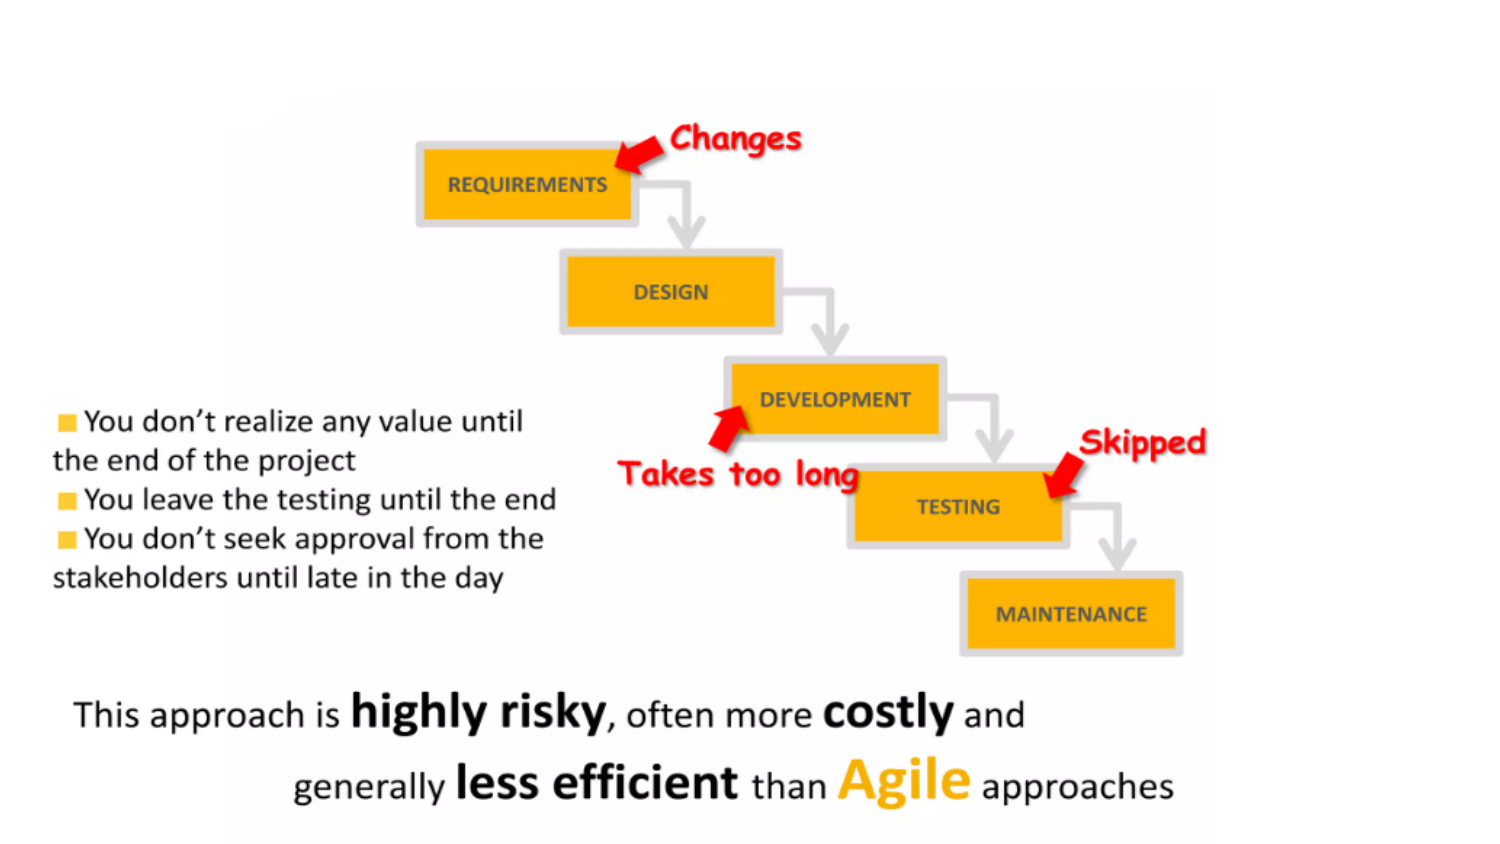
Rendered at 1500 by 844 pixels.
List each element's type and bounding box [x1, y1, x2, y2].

picture [0, 0, 1212, 844]
